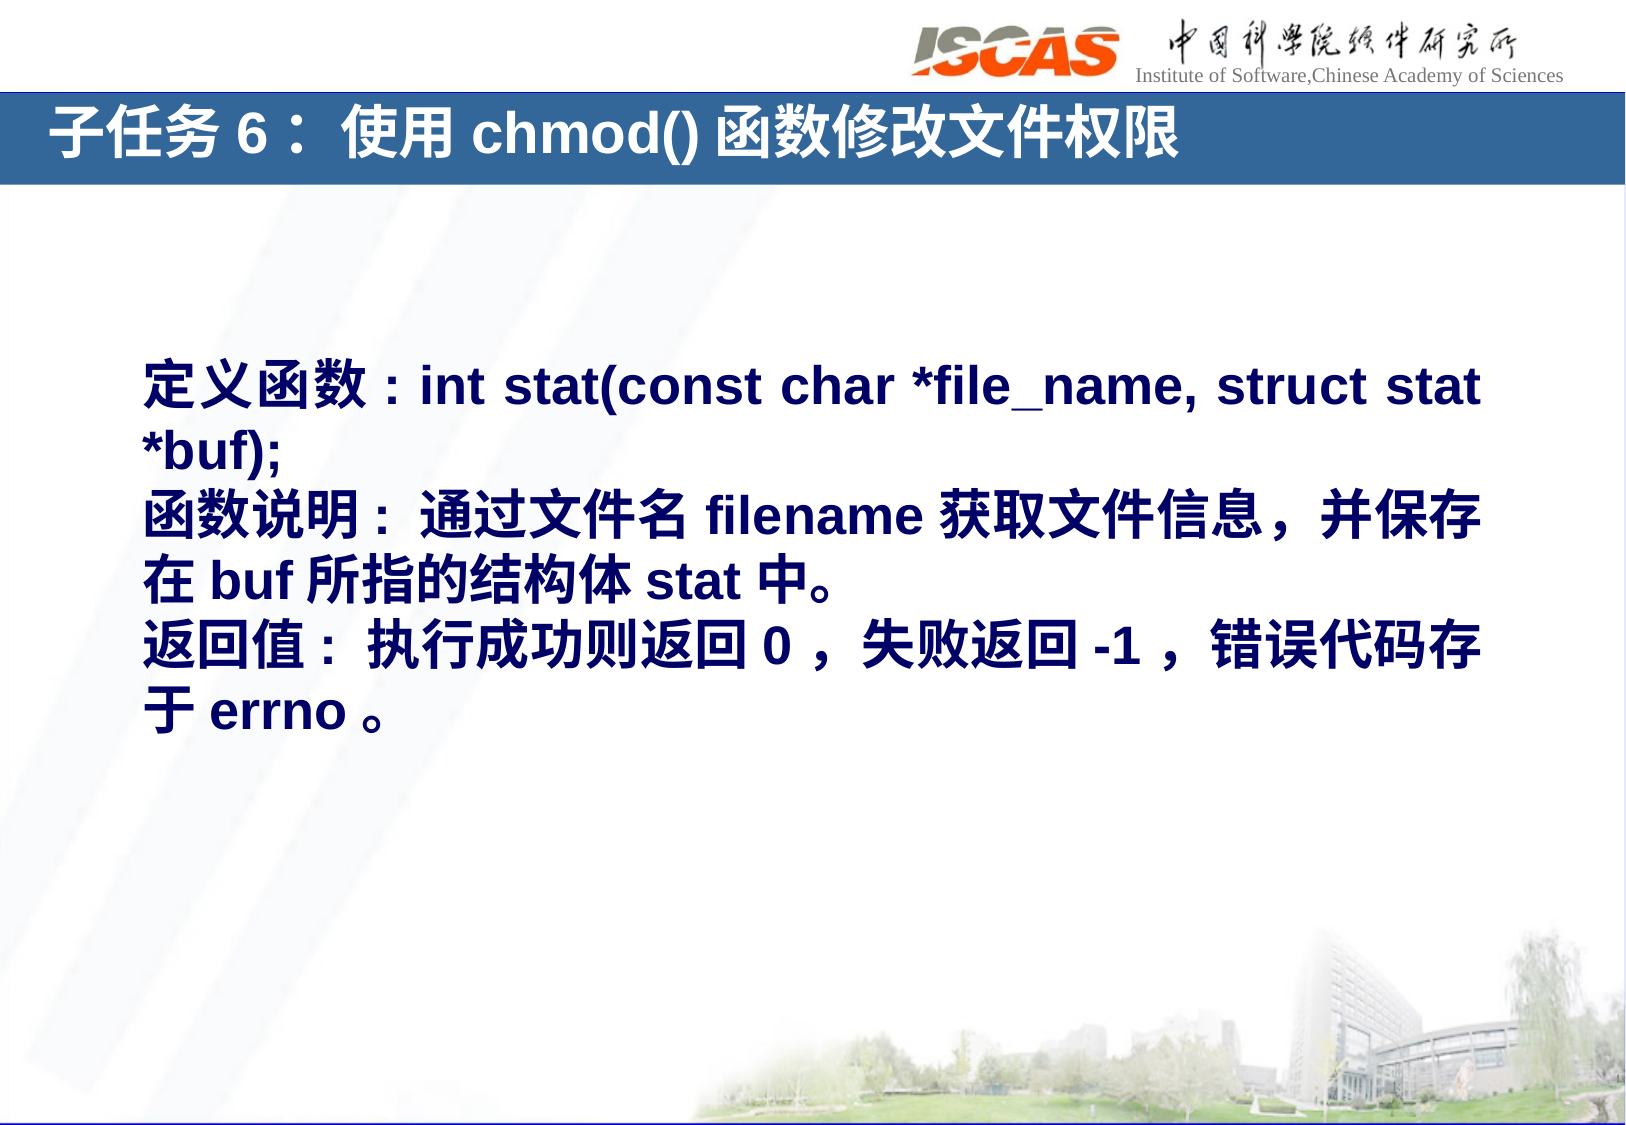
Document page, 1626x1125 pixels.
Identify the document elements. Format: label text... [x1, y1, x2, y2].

text_box 定义函数: int stat(const char *file_name, struct stat *buf); 函数说明: 通过文件名filename获取文件信息，并保存在buf所指的结构体stat中。 返回值: 执行成功则返回0，失败返回-1，错误代码存于errno。 [127, 342, 1498, 748]
picture [0, 92, 1626, 1125]
picture [1166, 15, 1519, 71]
text_box 子任务6：使用chmod()函数修改文件权限 [0, 93, 1625, 185]
picture [907, 18, 1132, 87]
